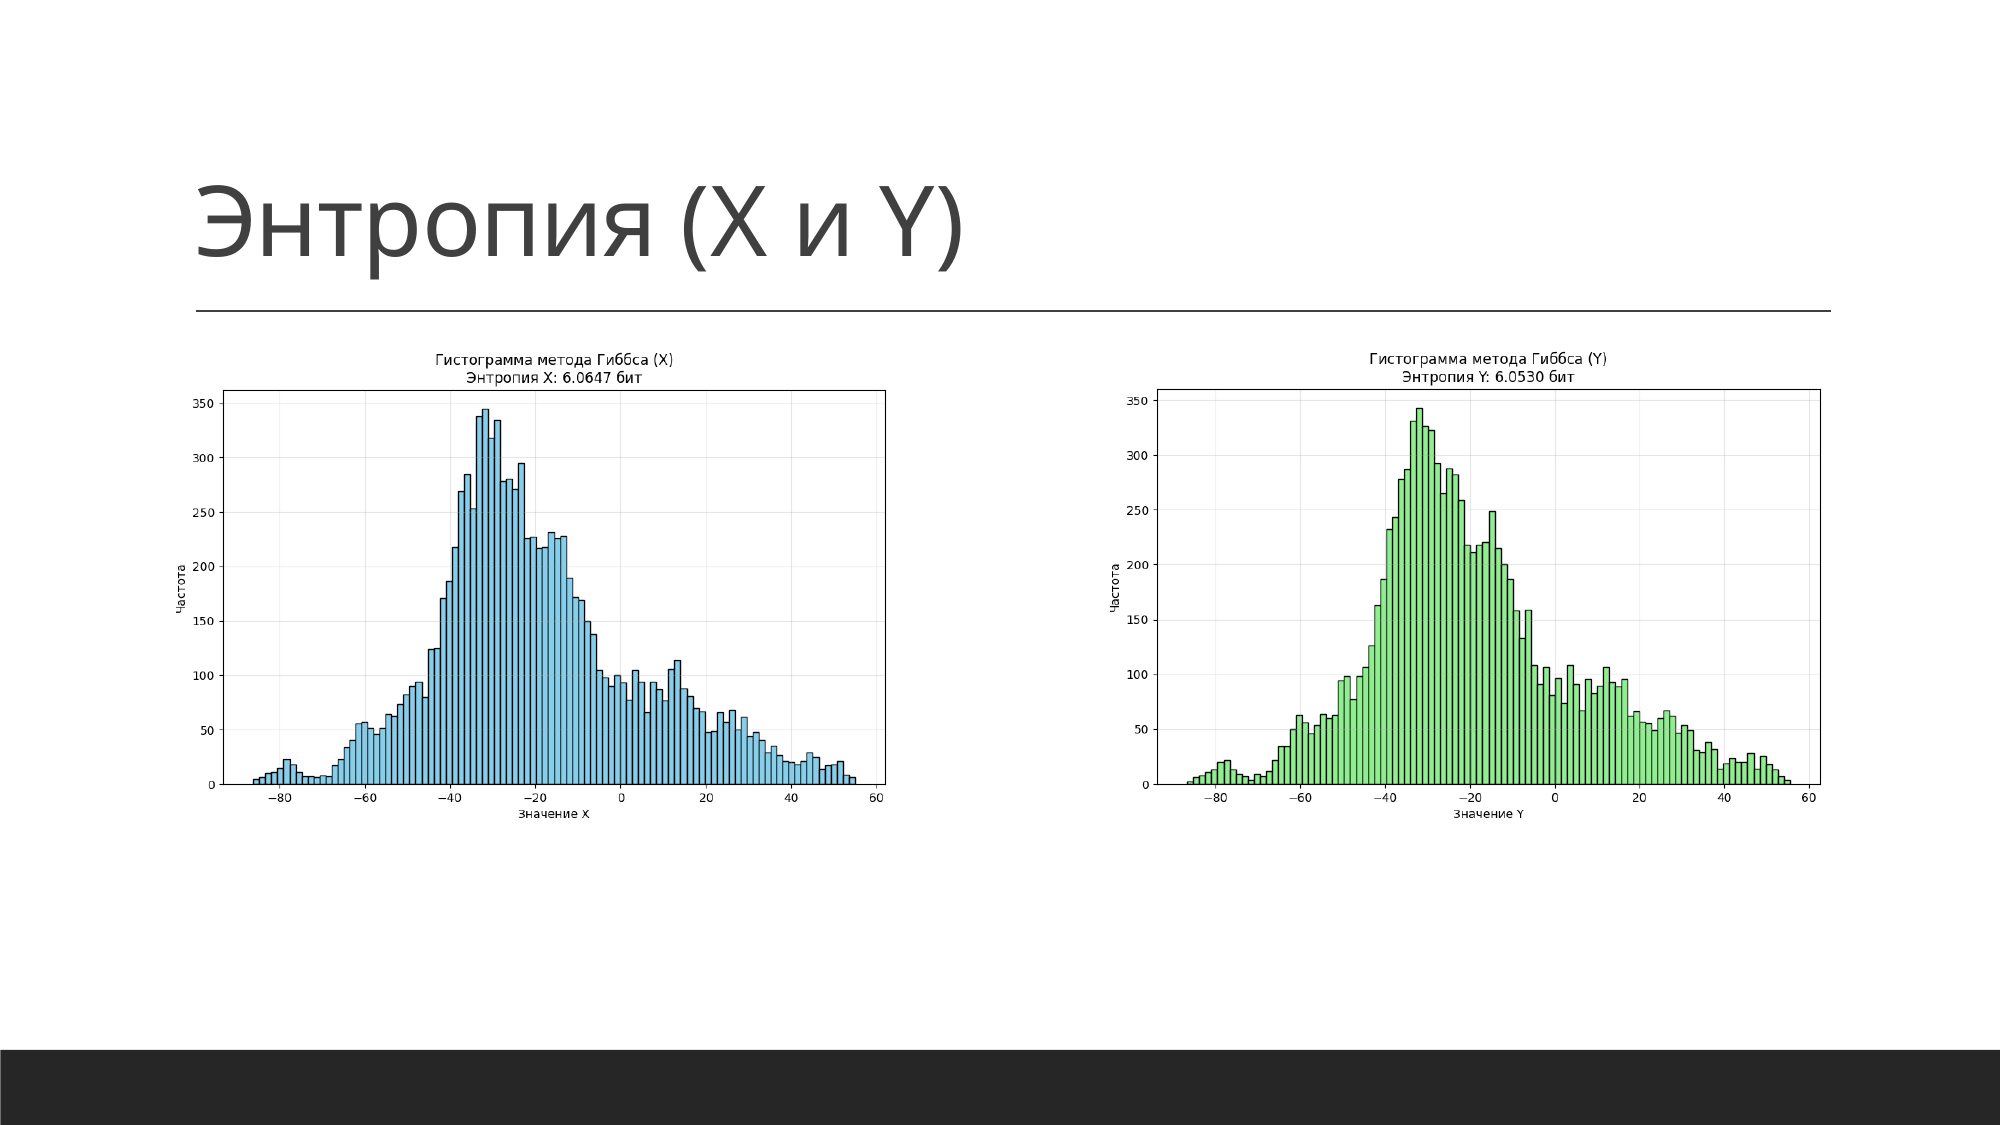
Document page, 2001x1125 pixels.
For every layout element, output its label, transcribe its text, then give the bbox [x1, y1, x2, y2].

picture [1050, 327, 1905, 841]
title Энтропия (X и Y) [180, 47, 1830, 285]
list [116, 327, 970, 841]
